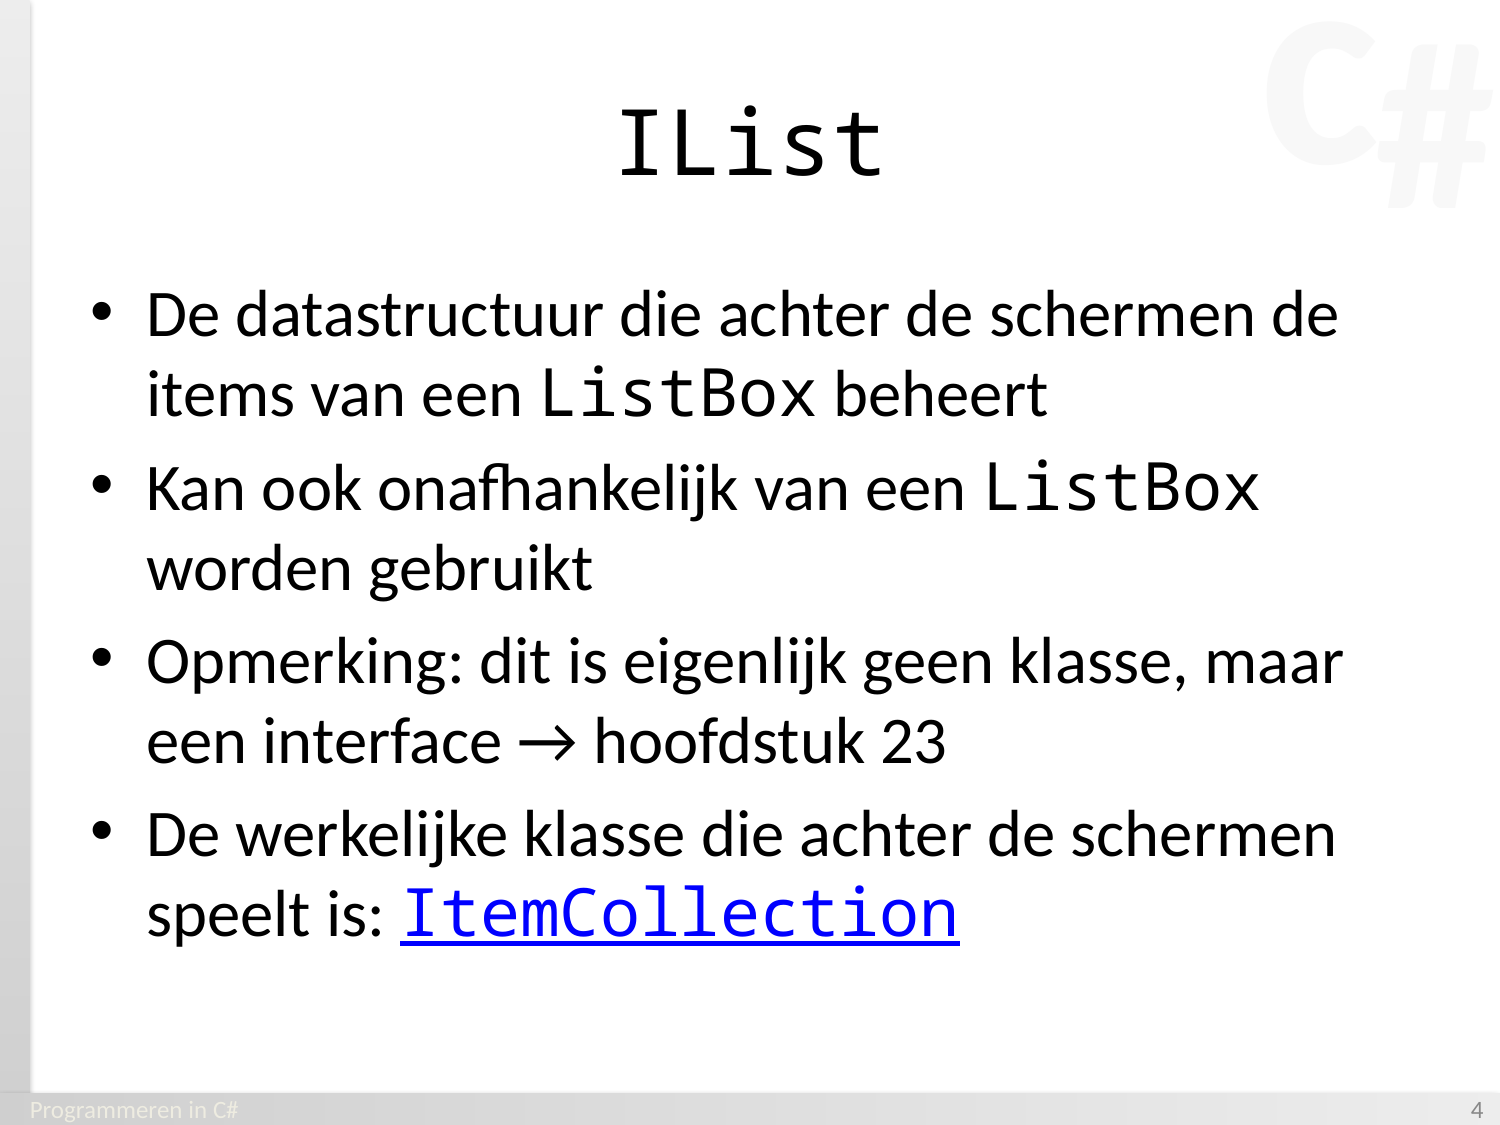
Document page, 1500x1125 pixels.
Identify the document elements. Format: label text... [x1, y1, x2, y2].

list De datastructuur die achter de schermen de items van een ListBox beheert Kan ook onafhankelijk van een ListBox worden gebruikt Opmerking: dit is eigenlijk geen klasse, maar een interface → hoofdstuk 23 De werkelijke klasse die achter de schermen speelt is: ItemCollection [75, 262, 1425, 1005]
footer Programmeren in C# [0, 1078, 372, 1125]
slide_number ‹#› [1148, 1078, 1499, 1125]
title IList [75, 45, 1425, 233]
